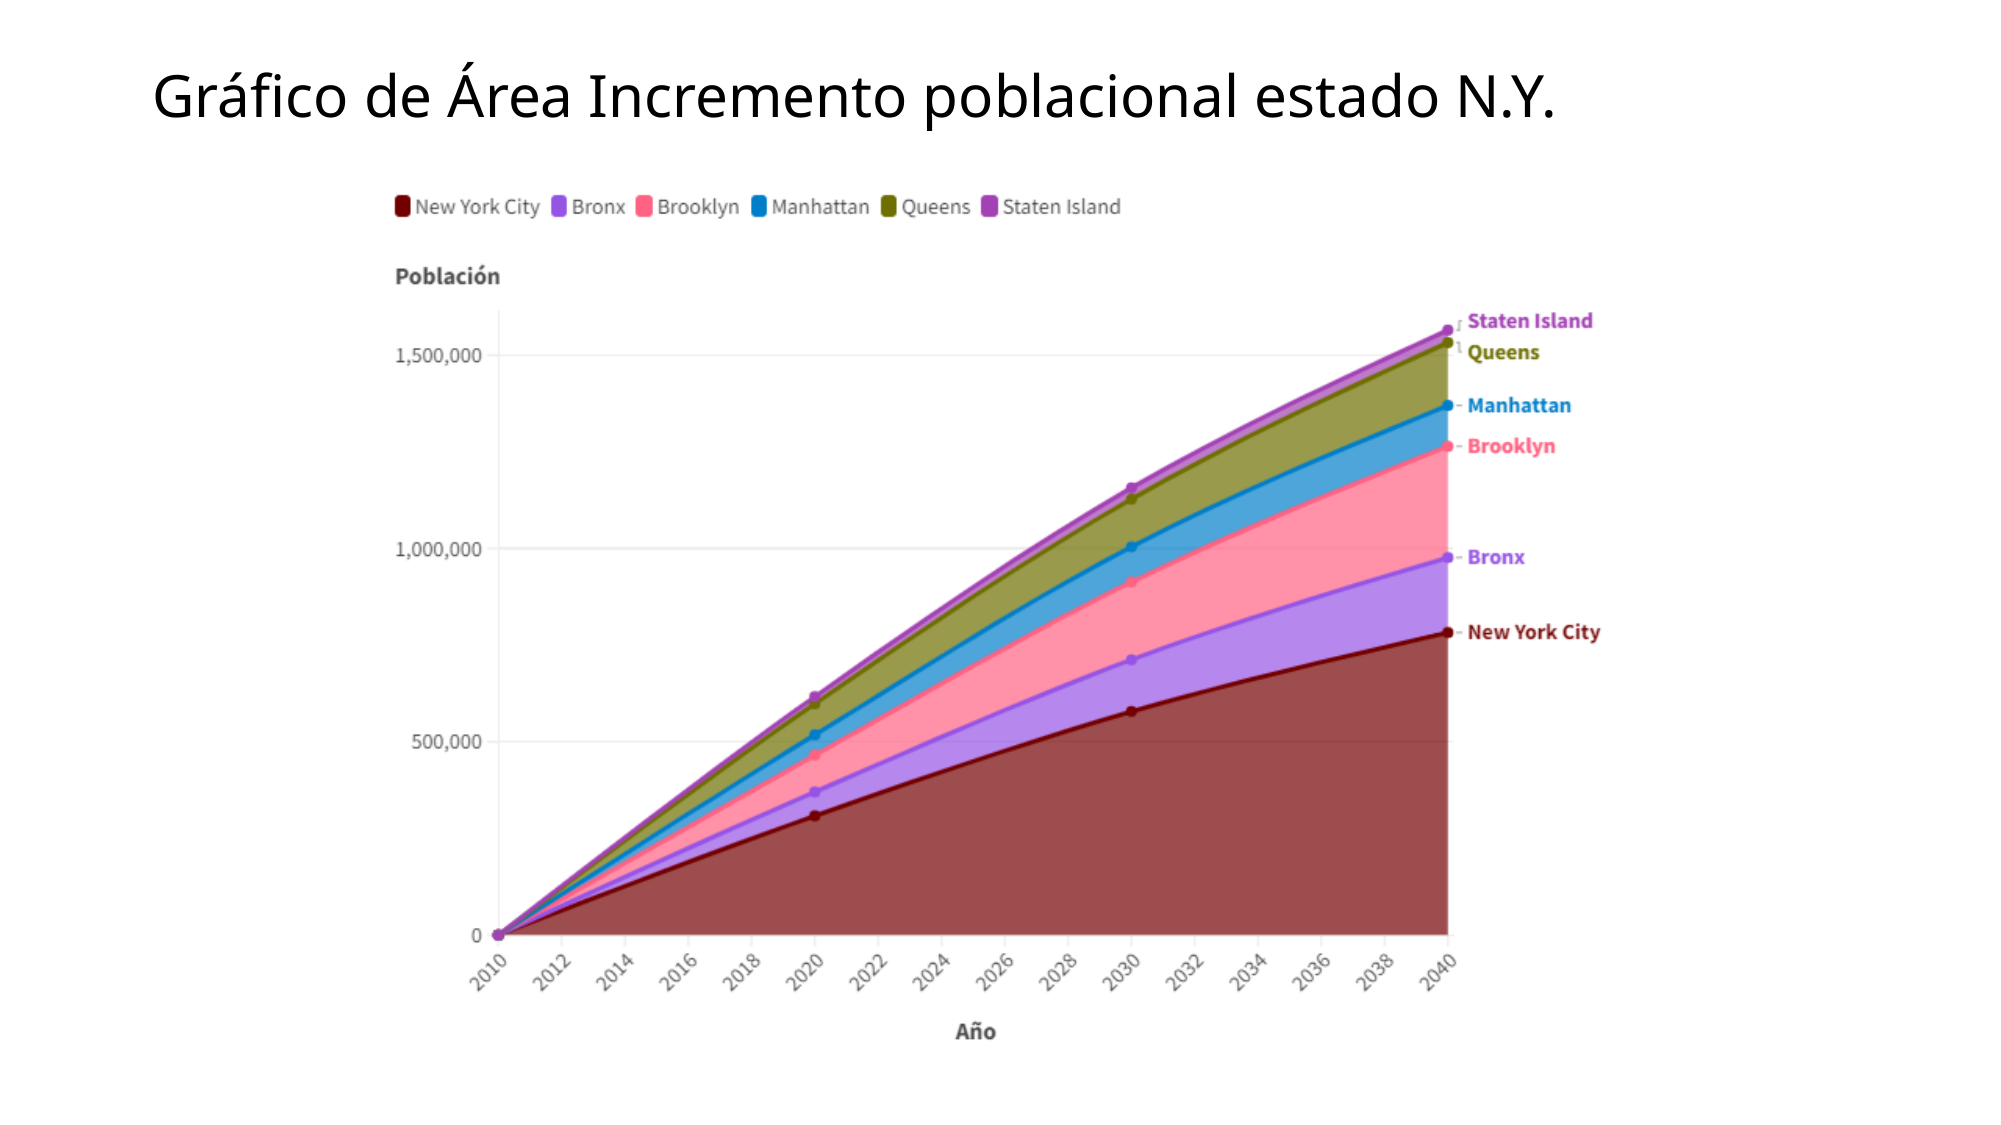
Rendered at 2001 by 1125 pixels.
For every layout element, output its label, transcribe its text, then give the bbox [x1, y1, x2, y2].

title Gráfico de Área Incremento poblacional estado N.Y. [137, 59, 1863, 138]
picture [378, 175, 1622, 1074]
